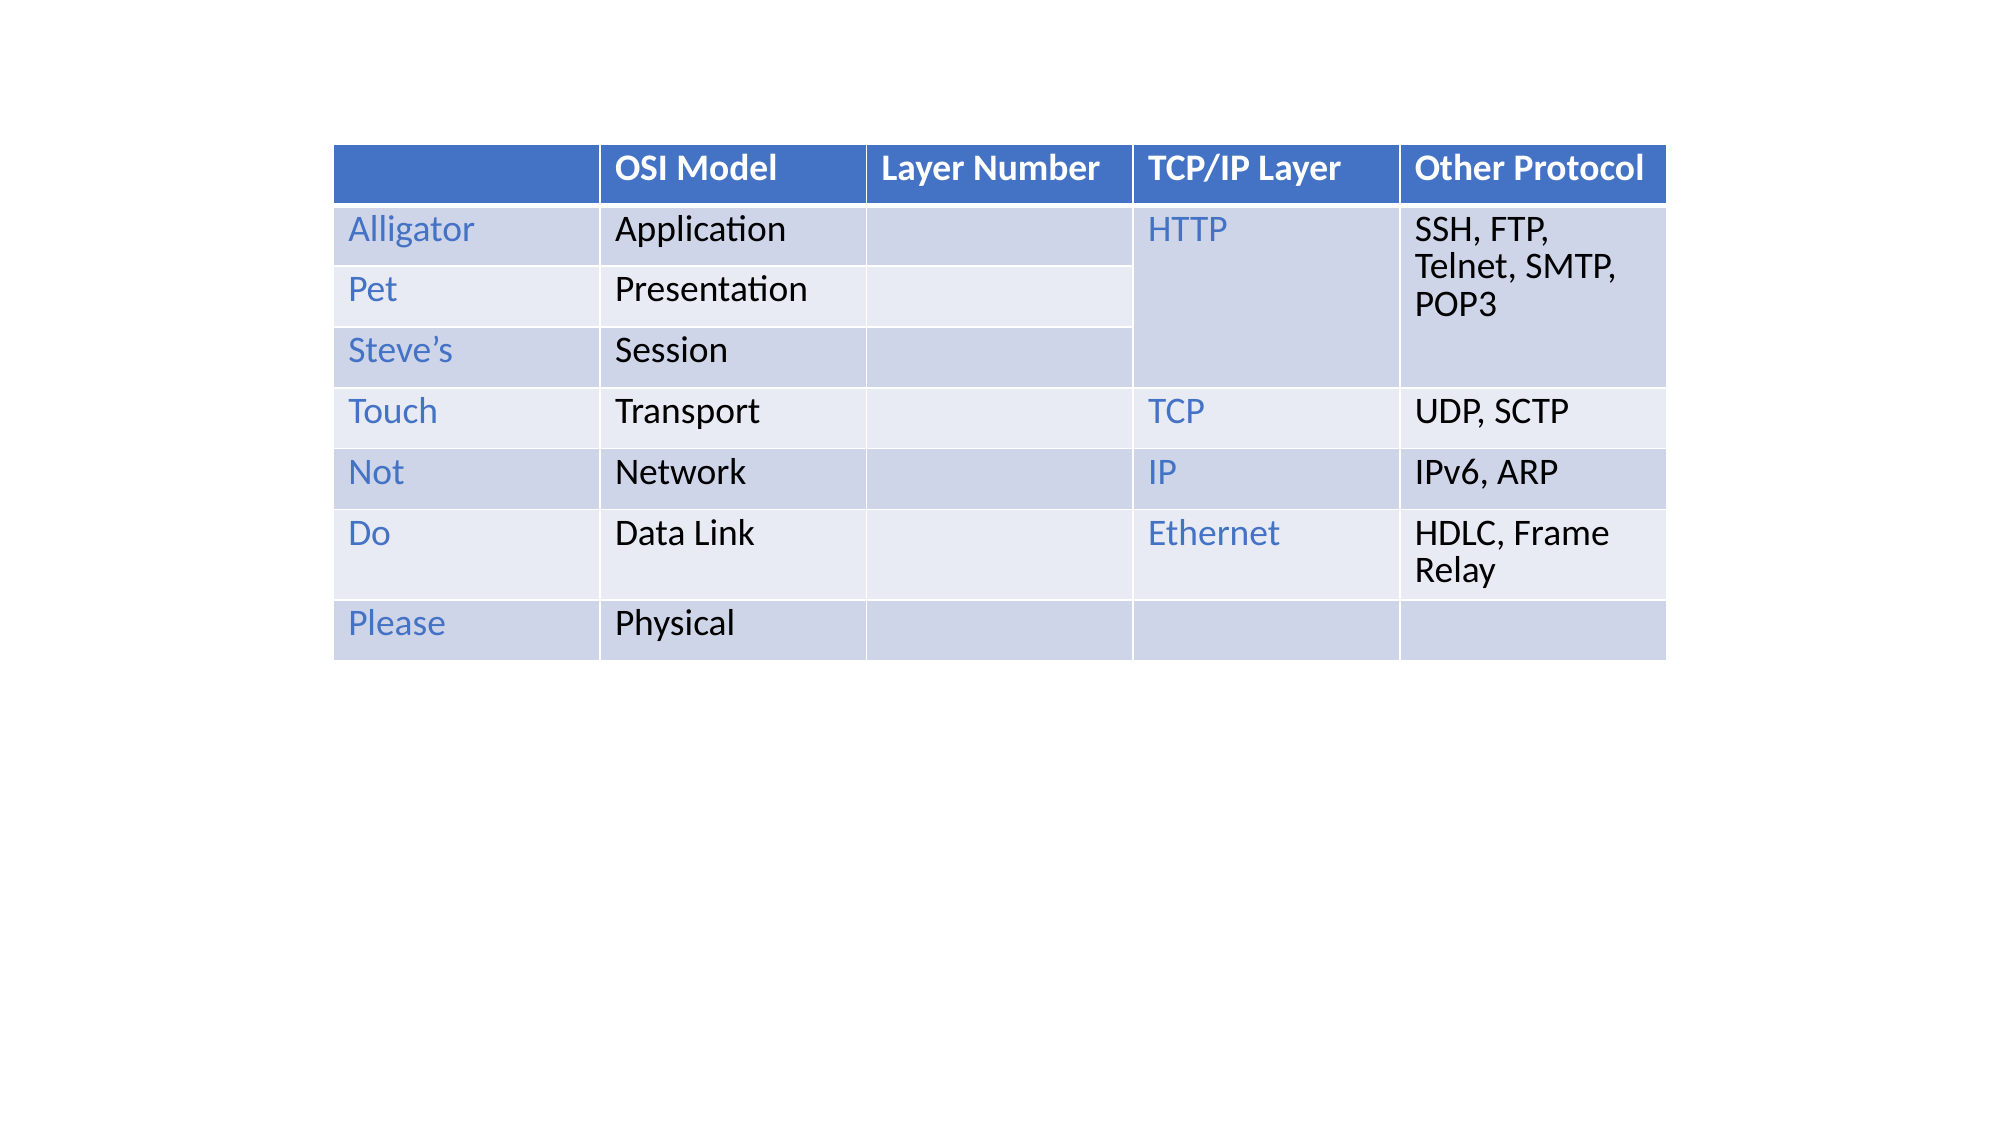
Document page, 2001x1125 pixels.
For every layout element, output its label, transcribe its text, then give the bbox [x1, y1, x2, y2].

table_cell Data Link [601, 510, 866, 599]
table_header TCP/IP Layer [1134, 145, 1399, 203]
table_cell [867, 267, 1132, 326]
table_cell Presentation [601, 267, 866, 326]
table_cell TCP [1134, 389, 1399, 448]
table_cell Do [334, 510, 599, 599]
table_cell Steve’s [334, 328, 599, 387]
table_cell [1134, 601, 1399, 660]
table_header Layer Number [867, 145, 1132, 203]
table_cell Please [334, 601, 599, 660]
table_cell Ethernet [1134, 510, 1399, 599]
table_cell HDLC, Frame Relay [1401, 510, 1666, 599]
table_cell [1401, 601, 1666, 660]
table_header [334, 145, 599, 203]
table_cell Not [334, 449, 599, 509]
table_cell Network [601, 449, 866, 509]
table_cell UDP, SCTP [1401, 389, 1666, 448]
table_cell IPv6, ARP [1401, 449, 1666, 509]
table_header Other Protocol [1401, 145, 1666, 203]
table_cell HTTP [1134, 208, 1399, 387]
table_cell Physical [601, 601, 866, 660]
table_cell [867, 328, 1132, 387]
table_cell Application [601, 208, 866, 265]
table_cell Transport [601, 389, 866, 448]
table_cell Alligator [334, 208, 599, 265]
table_header OSI Model [601, 145, 866, 203]
table_cell Session [601, 328, 866, 387]
table_cell [867, 208, 1132, 265]
table_cell [867, 389, 1132, 448]
table_cell SSH, FTP, Telnet, SMTP, POP3 [1401, 208, 1666, 387]
table_cell Pet [334, 267, 599, 326]
table_cell IP [1134, 449, 1399, 509]
table_cell [867, 449, 1132, 509]
table_cell [867, 601, 1132, 660]
table_cell [867, 510, 1132, 599]
table_cell Touch [334, 389, 599, 448]
